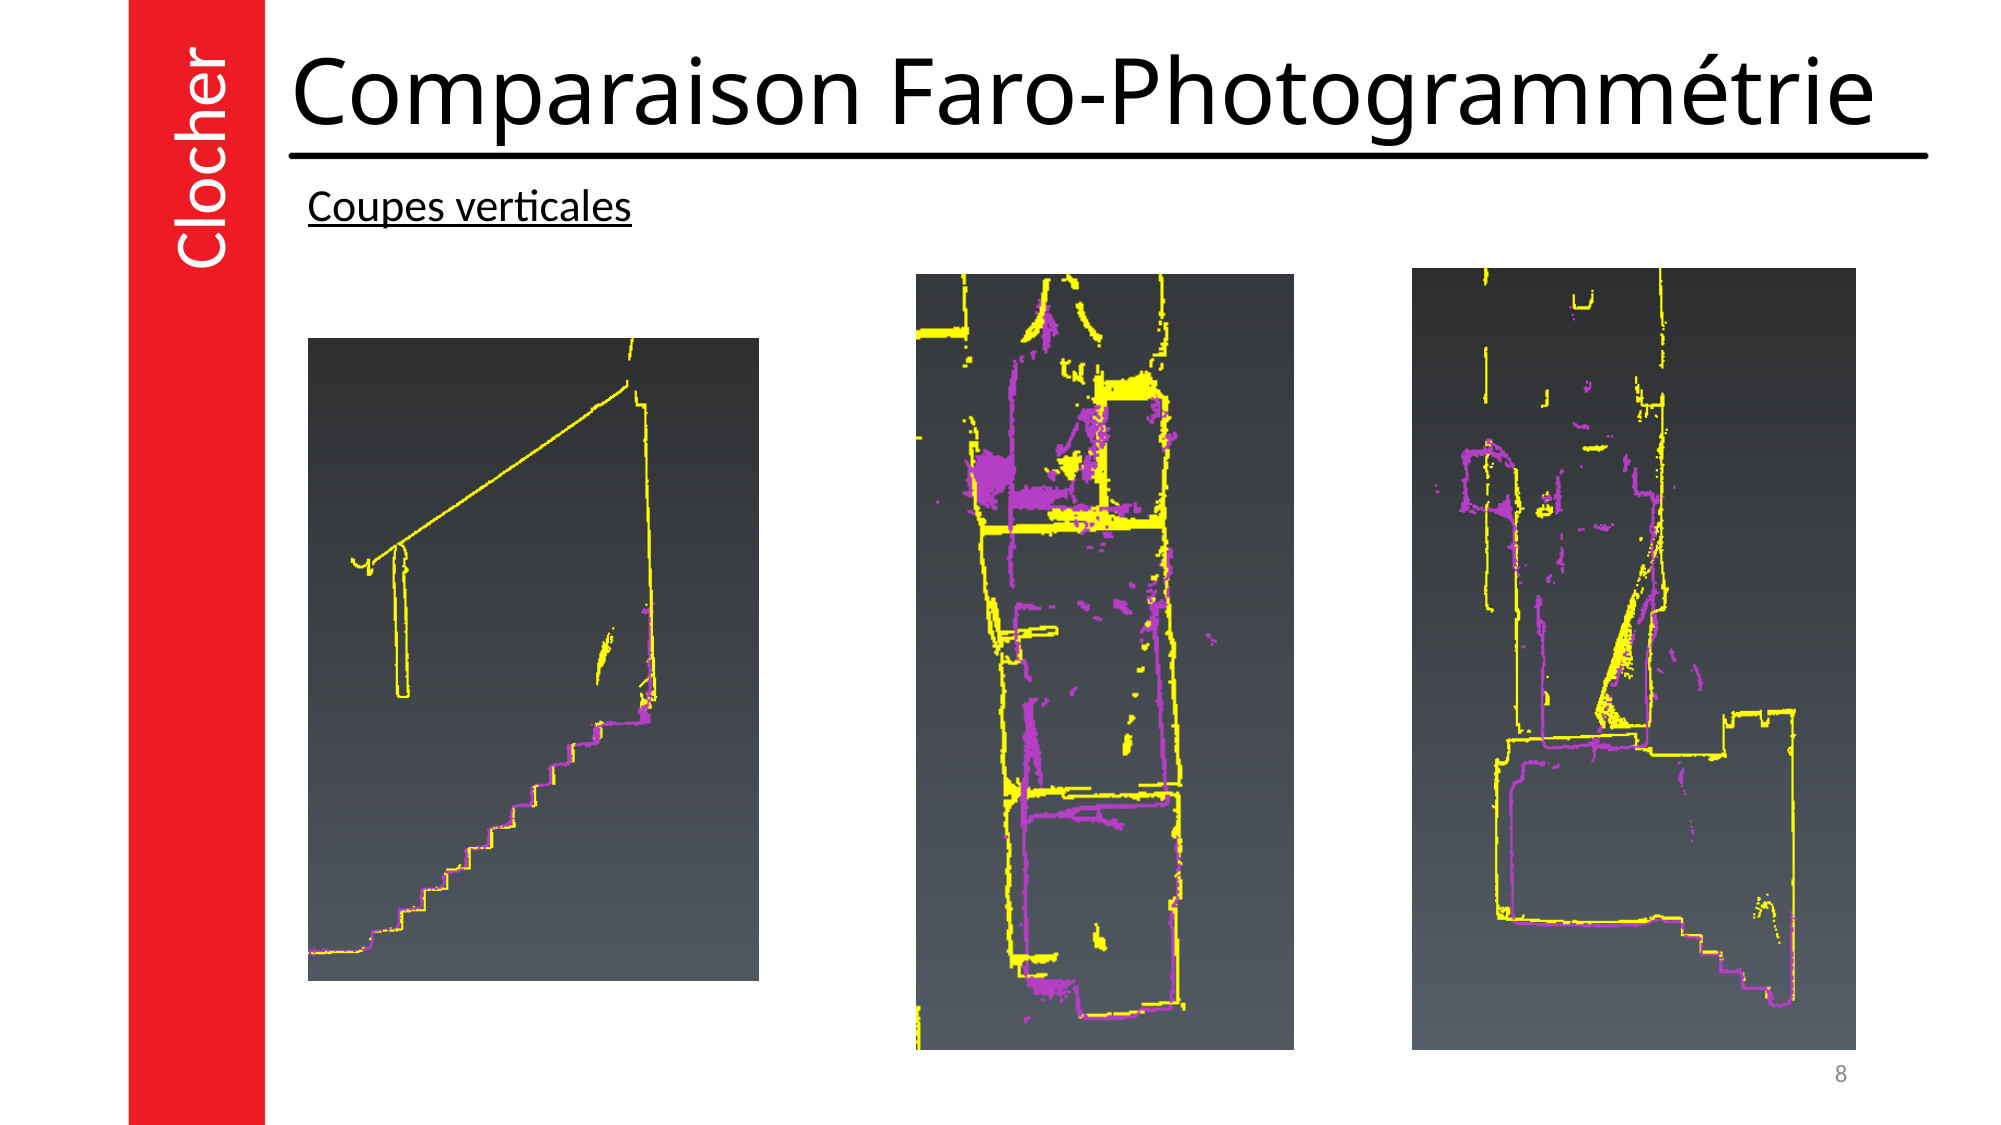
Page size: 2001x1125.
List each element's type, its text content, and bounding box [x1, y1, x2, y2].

text_box Clocher [144, 31, 247, 566]
title Comparaison Faro-Photogrammétrie [275, 0, 2000, 204]
slide_number 8 [1412, 1042, 1863, 1103]
text_box Coupes verticales [292, 167, 648, 238]
picture [0, 0, 2001, 1125]
